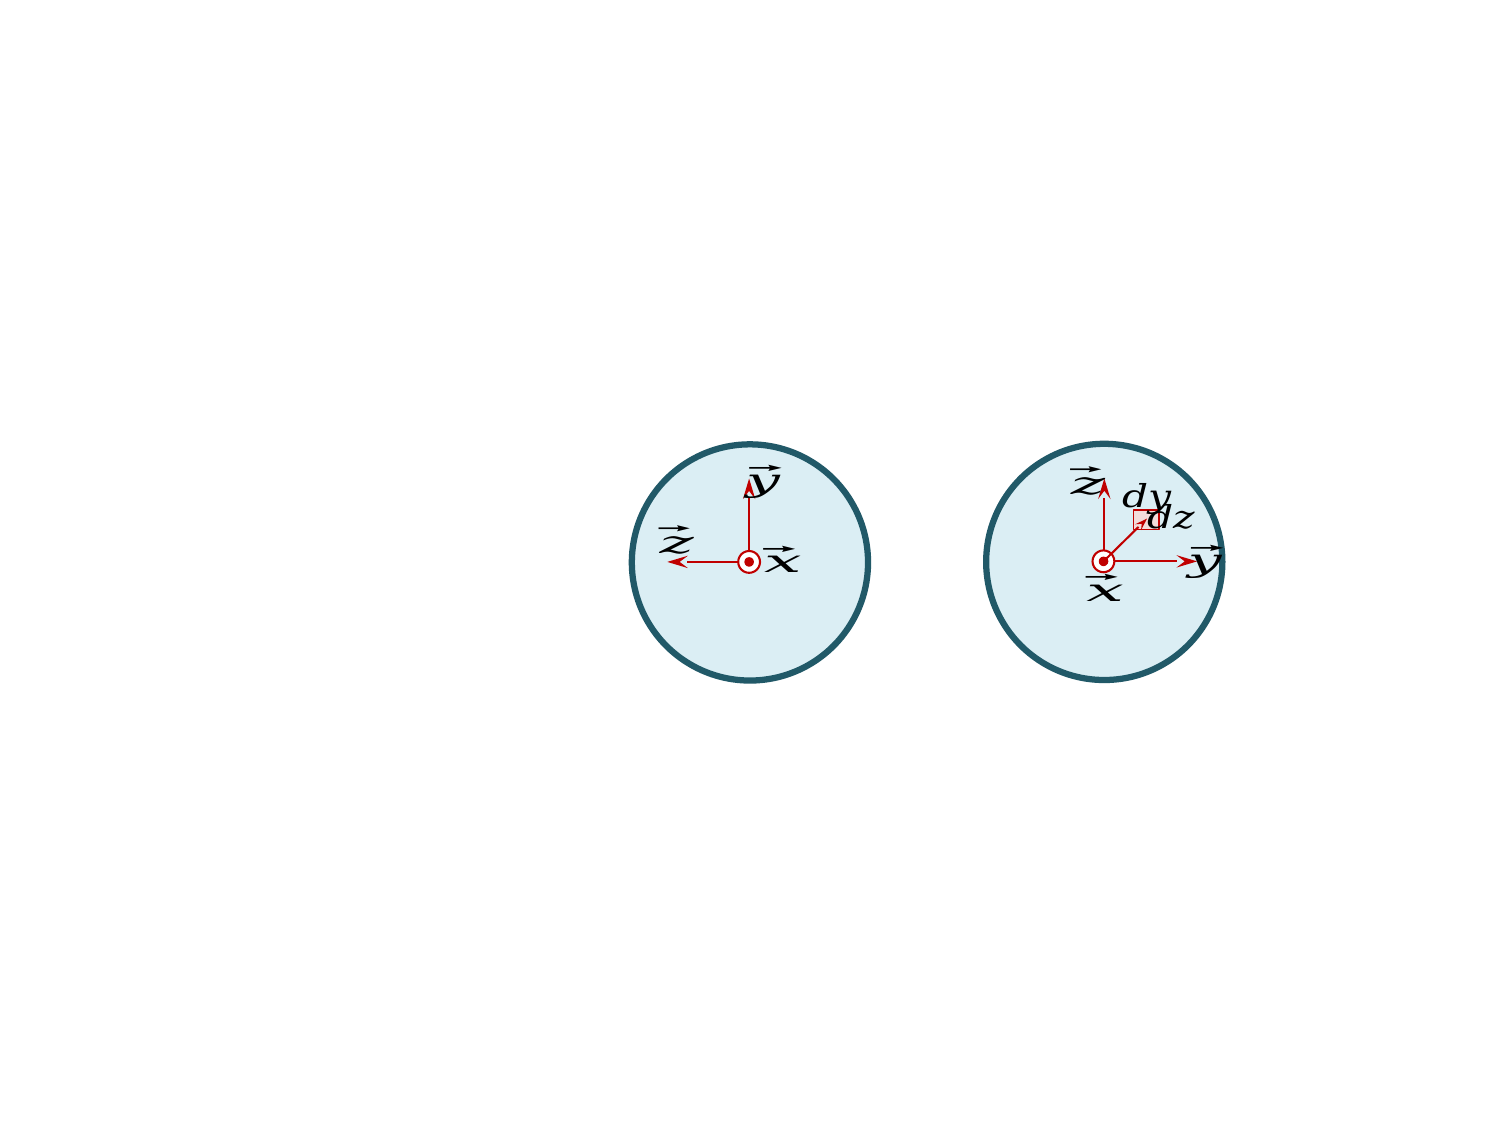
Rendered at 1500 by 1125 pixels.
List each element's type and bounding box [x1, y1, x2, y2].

text_box [631, 443, 869, 682]
text_box [1152, 513, 1160, 527]
text_box [1091, 550, 1113, 574]
text_box [655, 463, 804, 581]
text_box [985, 443, 1224, 681]
text_box [1105, 518, 1148, 559]
text_box [1133, 509, 1158, 519]
